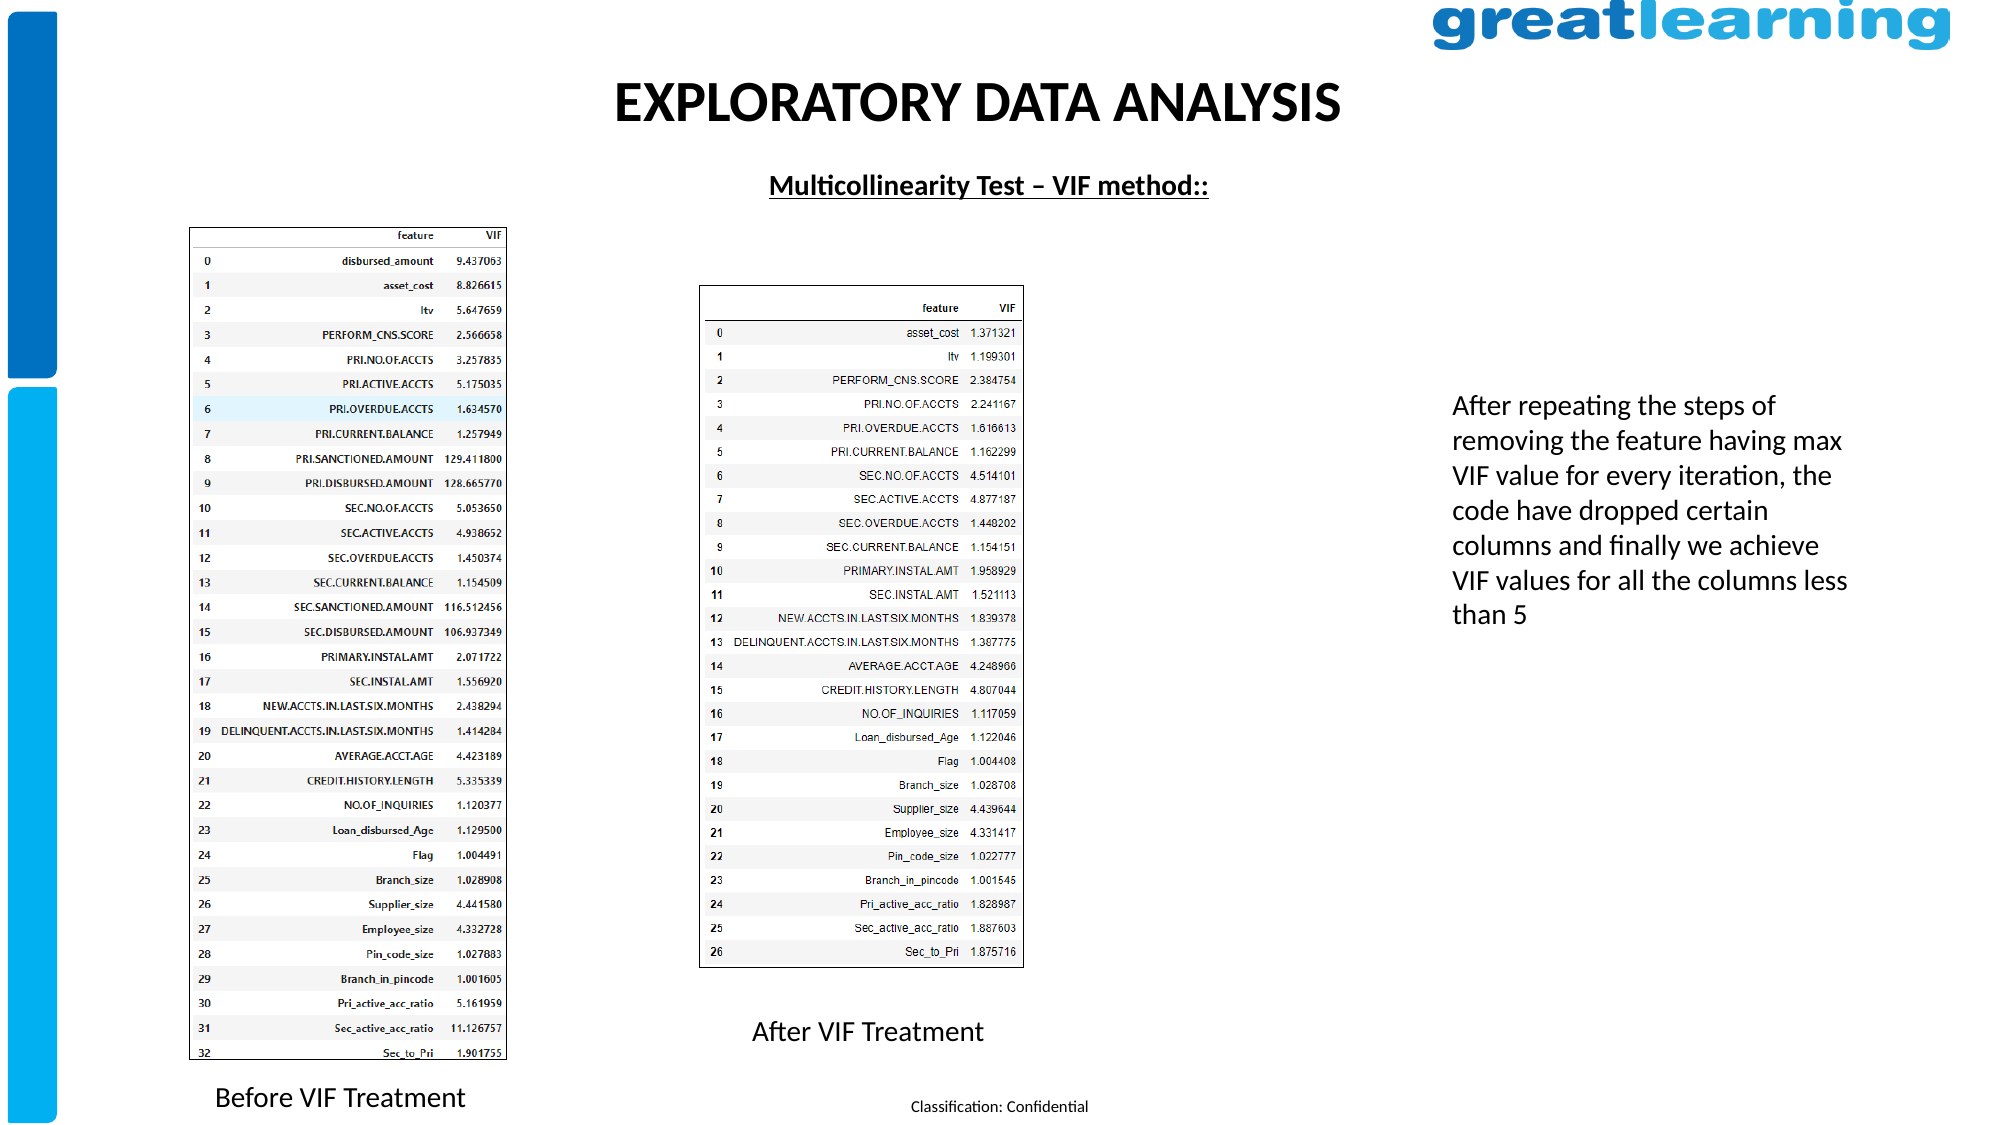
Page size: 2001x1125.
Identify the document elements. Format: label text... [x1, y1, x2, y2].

picture [1433, 0, 1950, 50]
picture [188, 226, 507, 1060]
picture [699, 285, 1024, 968]
text_box After VIF Treatment [737, 1005, 1024, 1055]
text_box Before VIF Treatment [200, 1071, 518, 1121]
text_box Multicollinearity Test – VIF method:: [753, 158, 1579, 244]
text_box After repeating the steps of removing the feature having max VIF value for every iteration, the code have dropped certain columns and finally we achieve VIF values for all the columns less than 5 [1437, 378, 1864, 639]
text_box EXPLORATORY DATA ANALYSIS [552, 36, 1405, 161]
